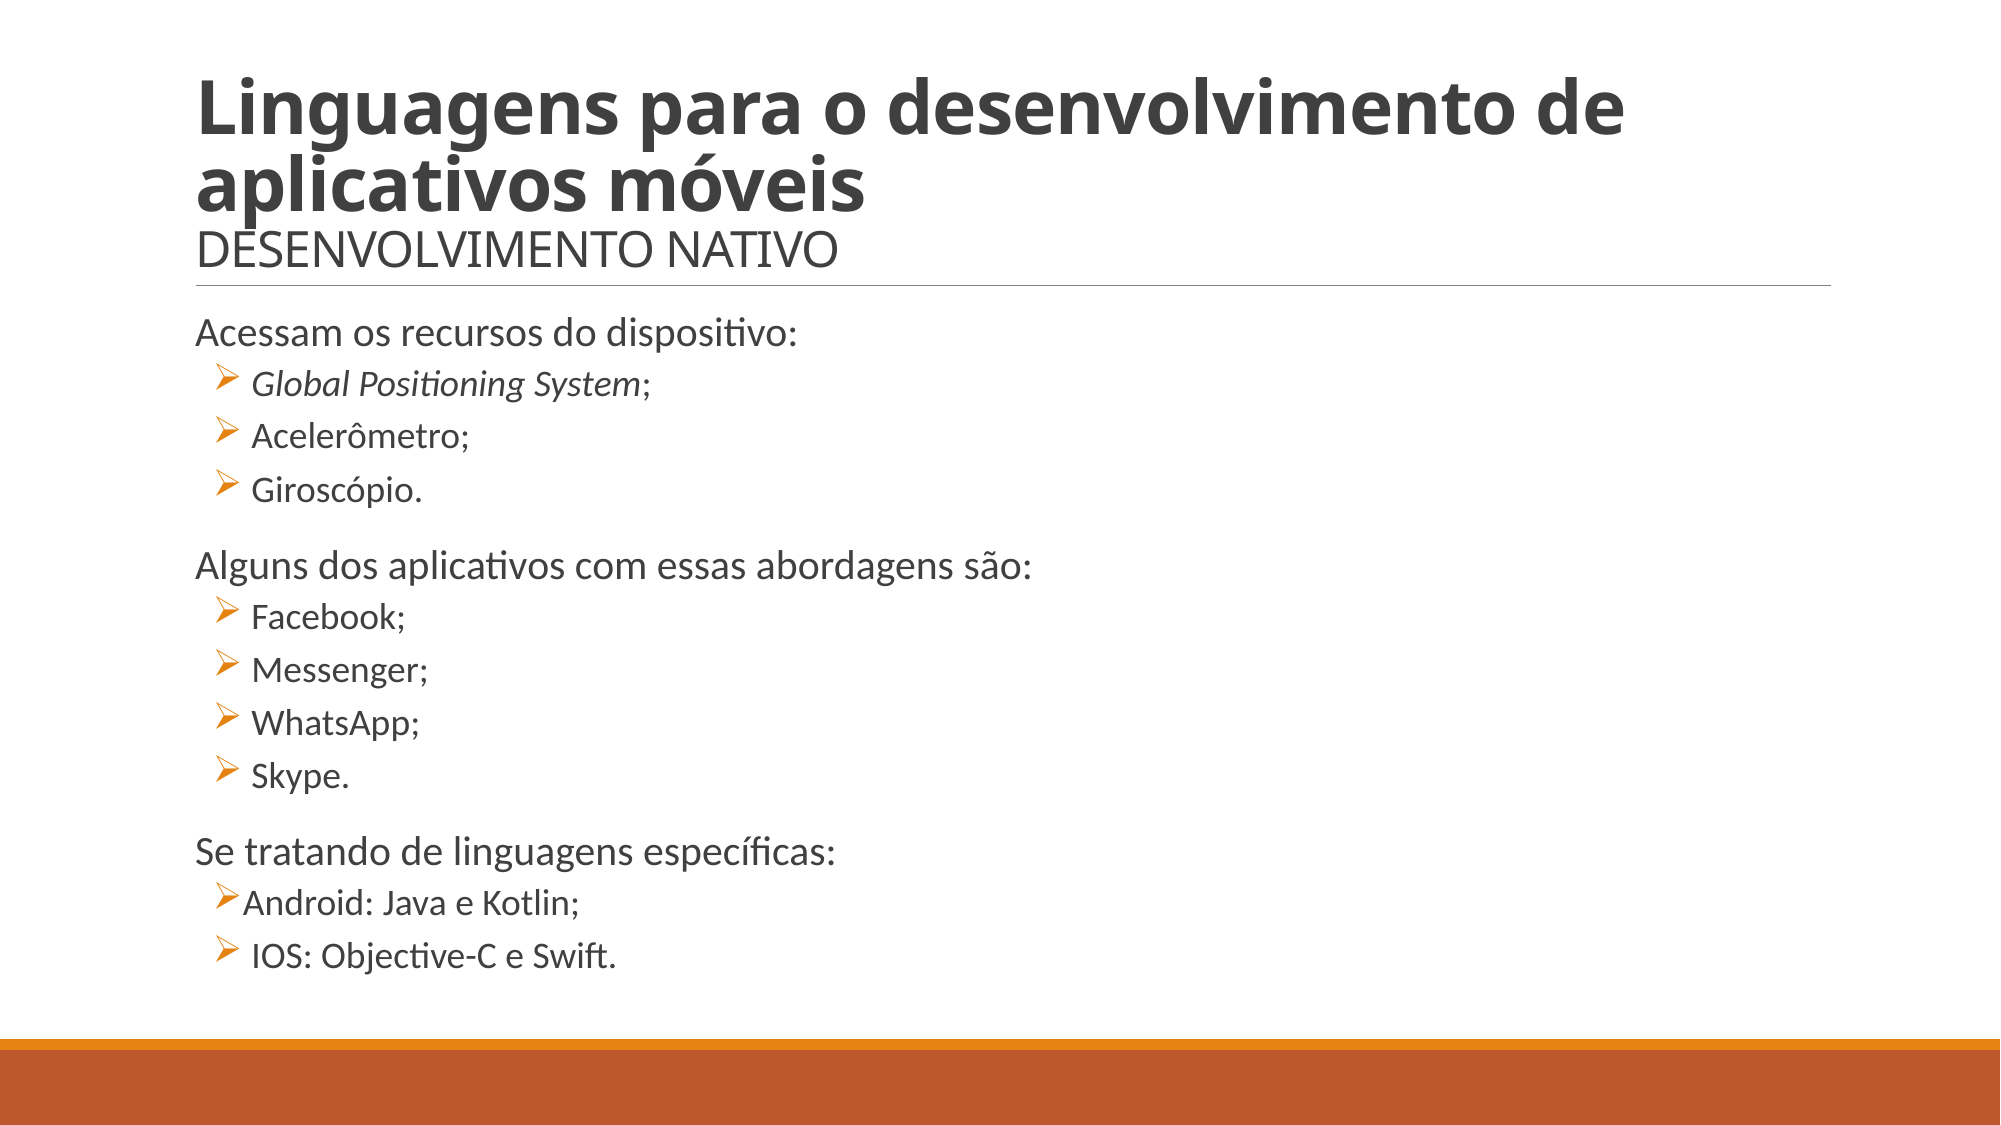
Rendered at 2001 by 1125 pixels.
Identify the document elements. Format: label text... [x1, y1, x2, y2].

list Acessam os recursos do dispositivo: Global Positioning System; Acelerômetro; Giroscópio. Alguns dos aplicativos com essas abordagens são: Facebook; Messenger; WhatsApp; Skype. Se tratando de linguagens específicas: Android: Java e Kotlin; IOS: Objective-C e Swift. [180, 302, 1830, 1016]
title Linguagens para o desenvolvimento de aplicativos móveis DESENVOLVIMENTO NATIVO [180, 47, 1862, 285]
